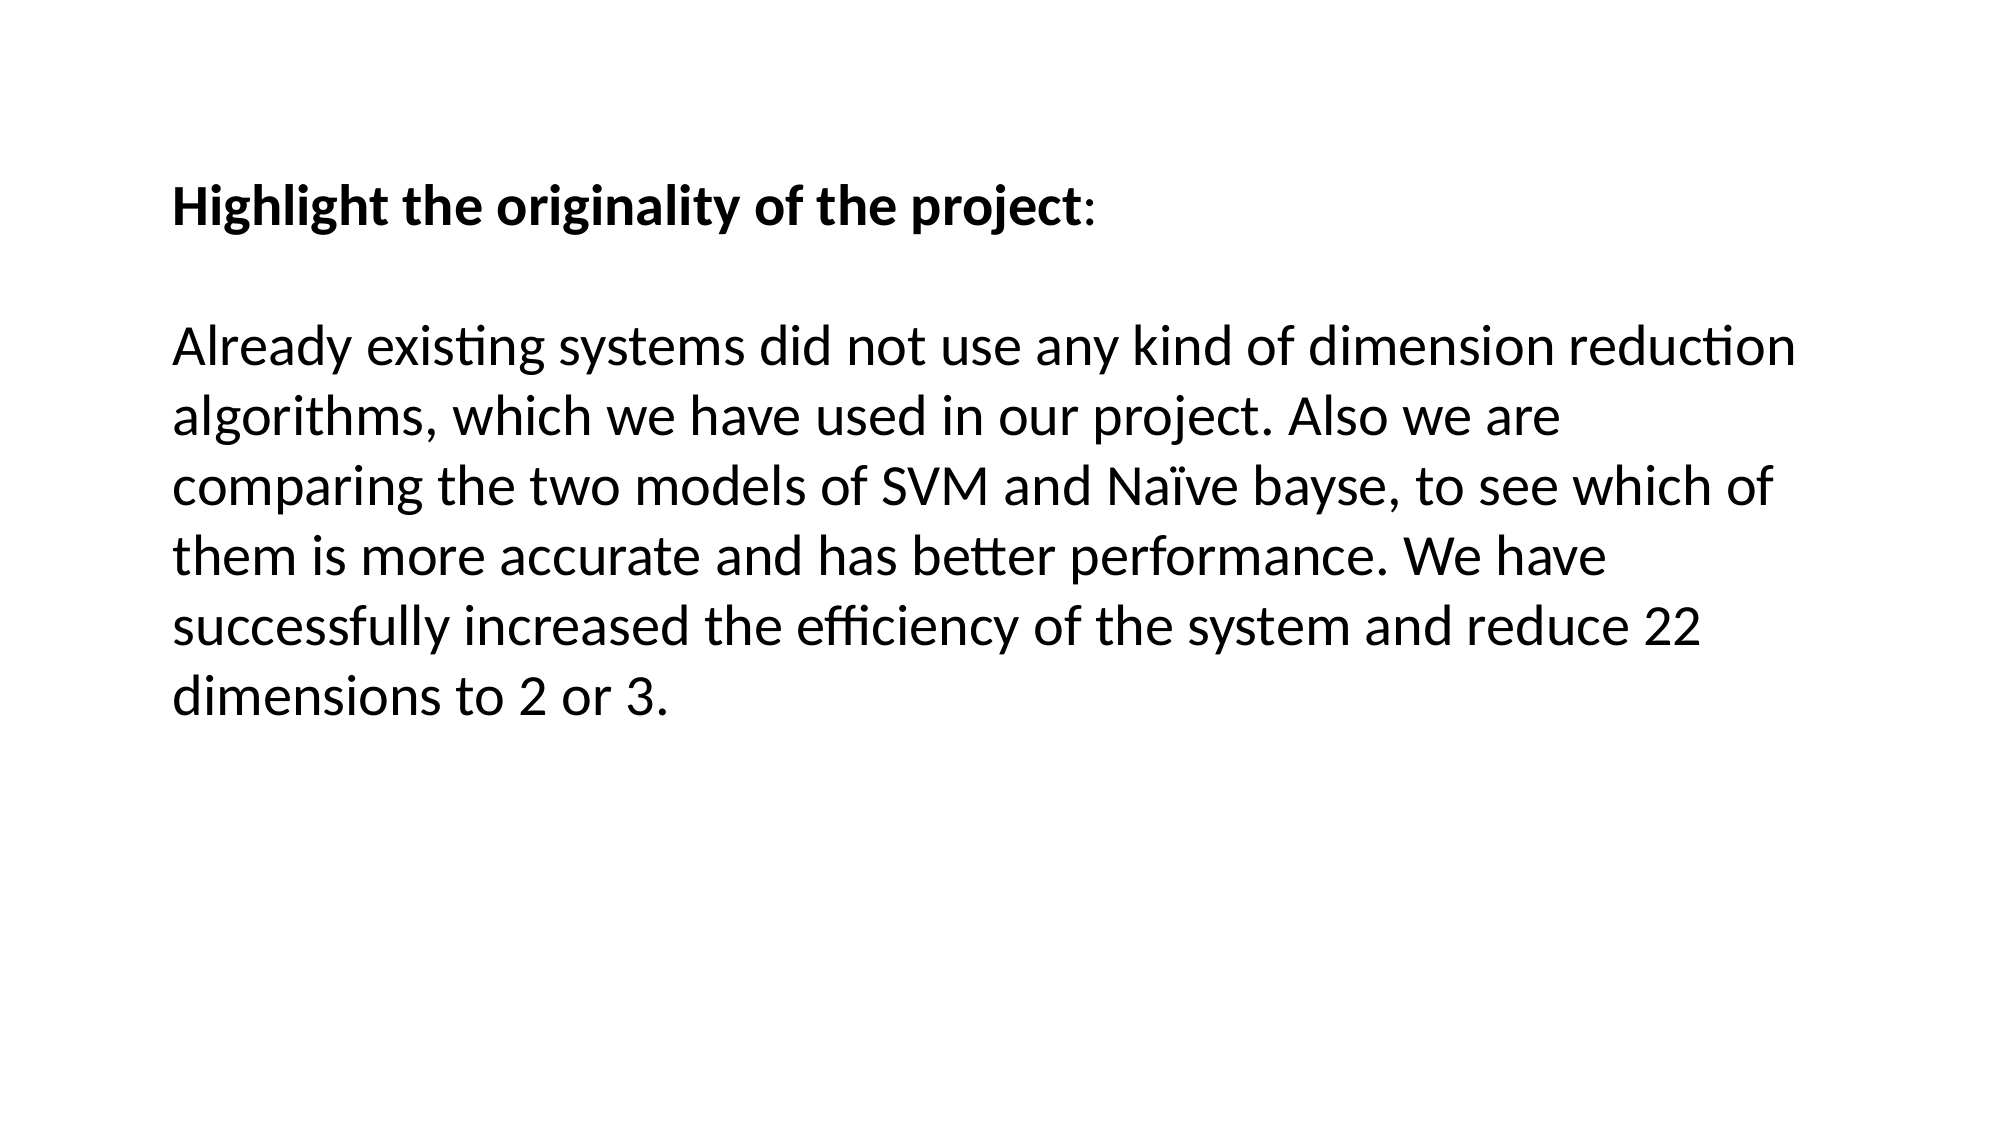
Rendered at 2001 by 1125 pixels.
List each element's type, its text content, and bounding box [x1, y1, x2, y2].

text_box Highlight the originality of the project: Already existing systems did not use any kind of dimension reduction algorithms, which we have used in our project. Also we are comparing the two models of SVM and Naïve bayse, to see which of them is more accurate and has better performance. We have successfully increased the efficiency of the system and reduce 22 dimensions to 2 or 3. [158, 160, 1842, 735]
